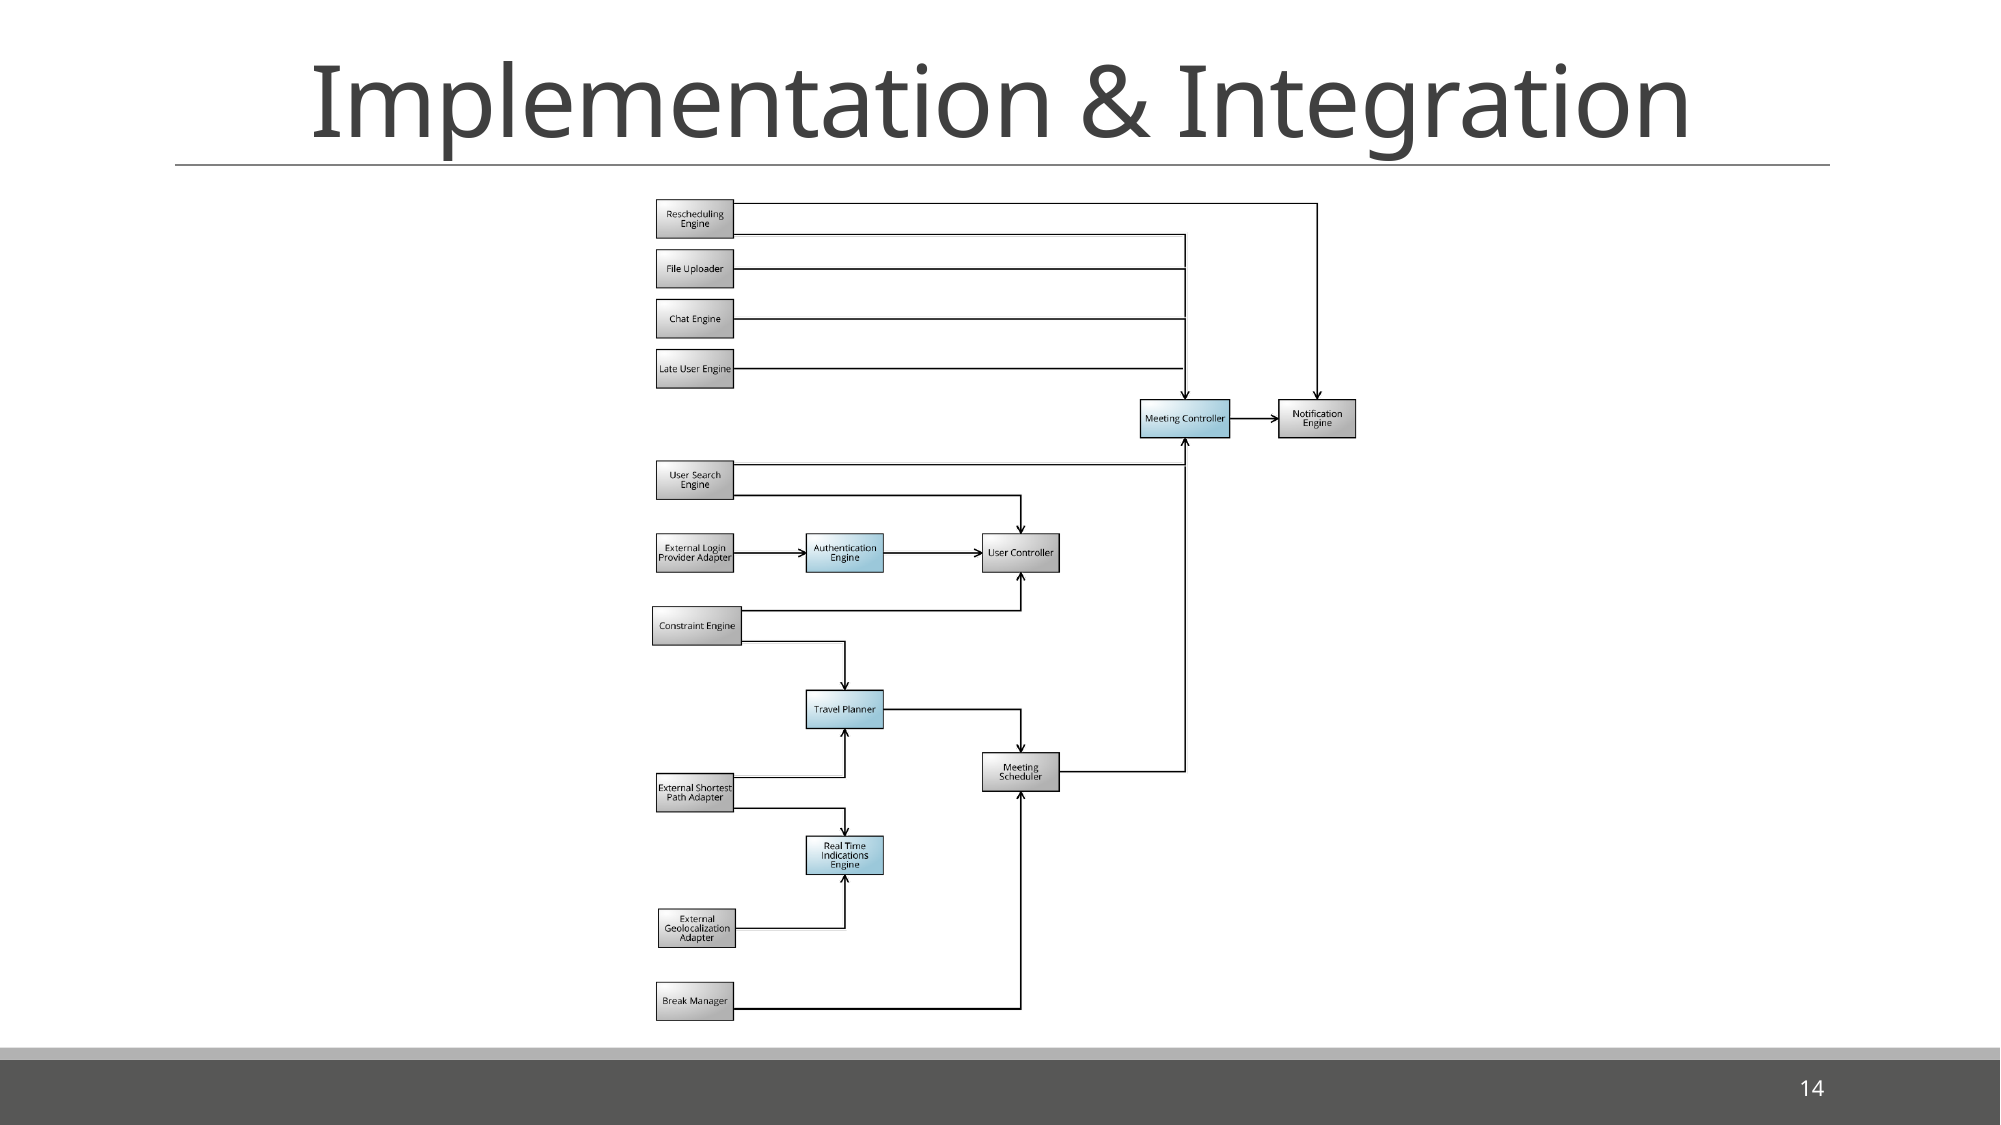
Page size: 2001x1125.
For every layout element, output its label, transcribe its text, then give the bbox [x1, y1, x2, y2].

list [648, 191, 1362, 1023]
title Implementation & Integration [174, 0, 1830, 165]
slide_number 14 [1624, 1059, 1840, 1120]
